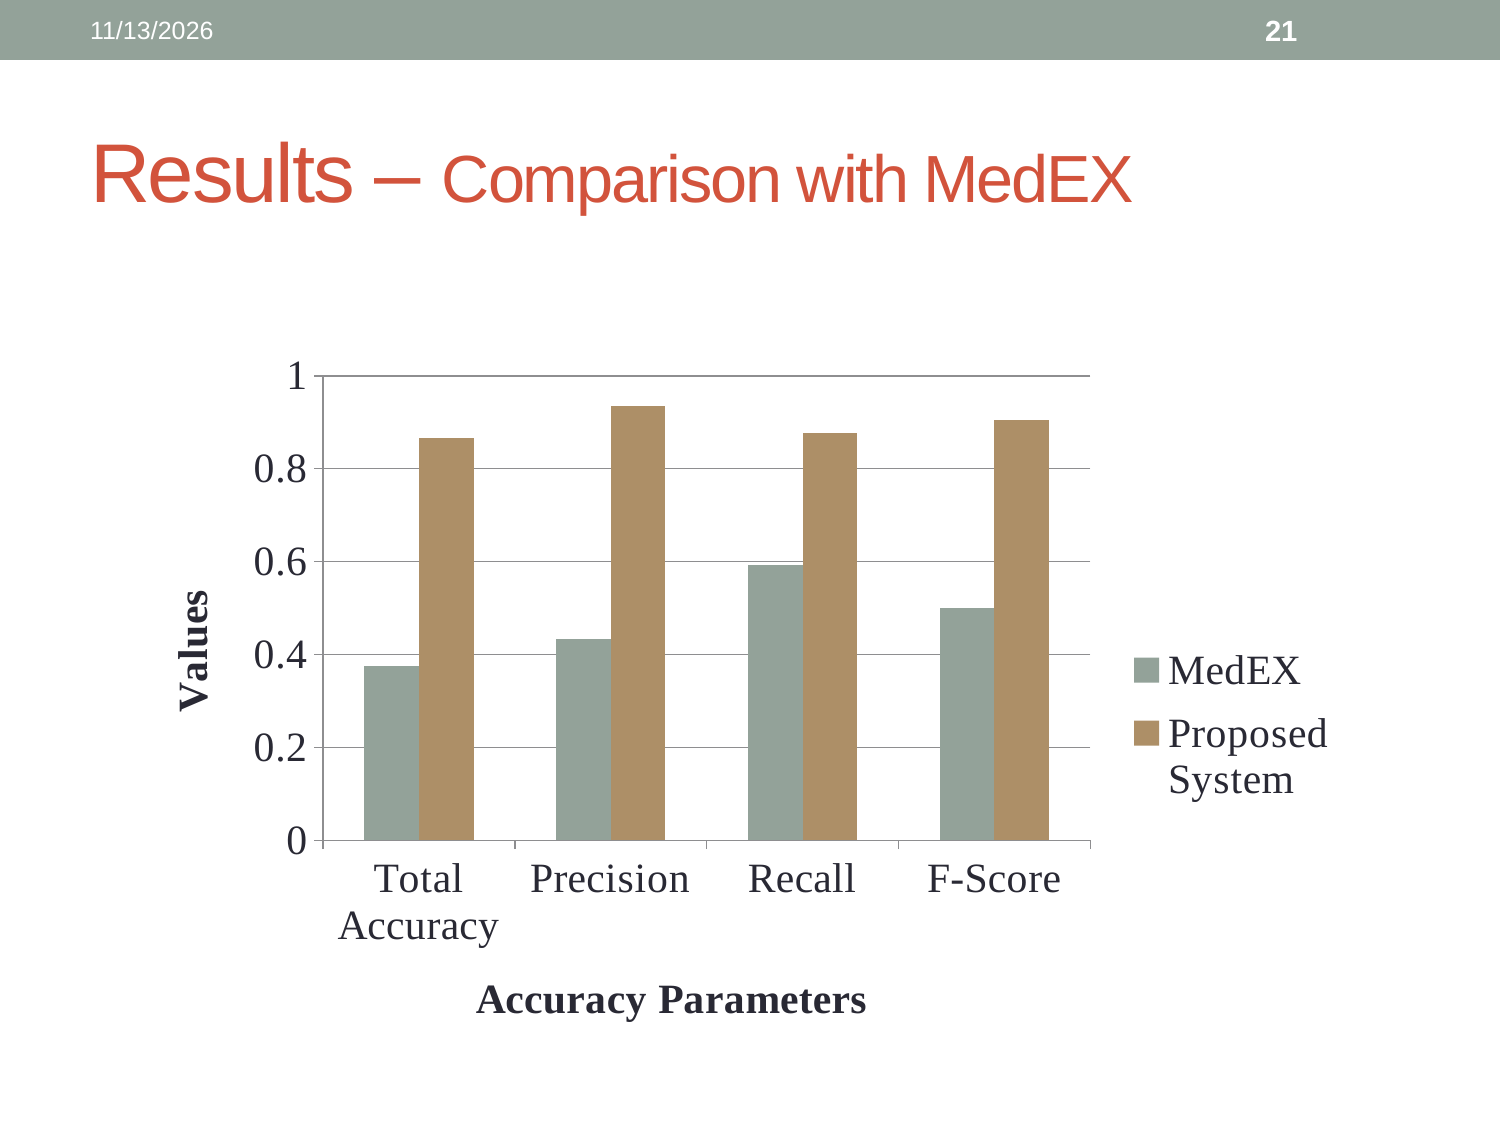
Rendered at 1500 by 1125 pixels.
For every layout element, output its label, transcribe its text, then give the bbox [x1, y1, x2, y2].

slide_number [75, 3, 550, 57]
slide_number 21 [1250, 3, 1425, 57]
chart [137, 337, 1363, 1051]
title Results – Comparison with MedEX [75, 87, 1425, 250]
